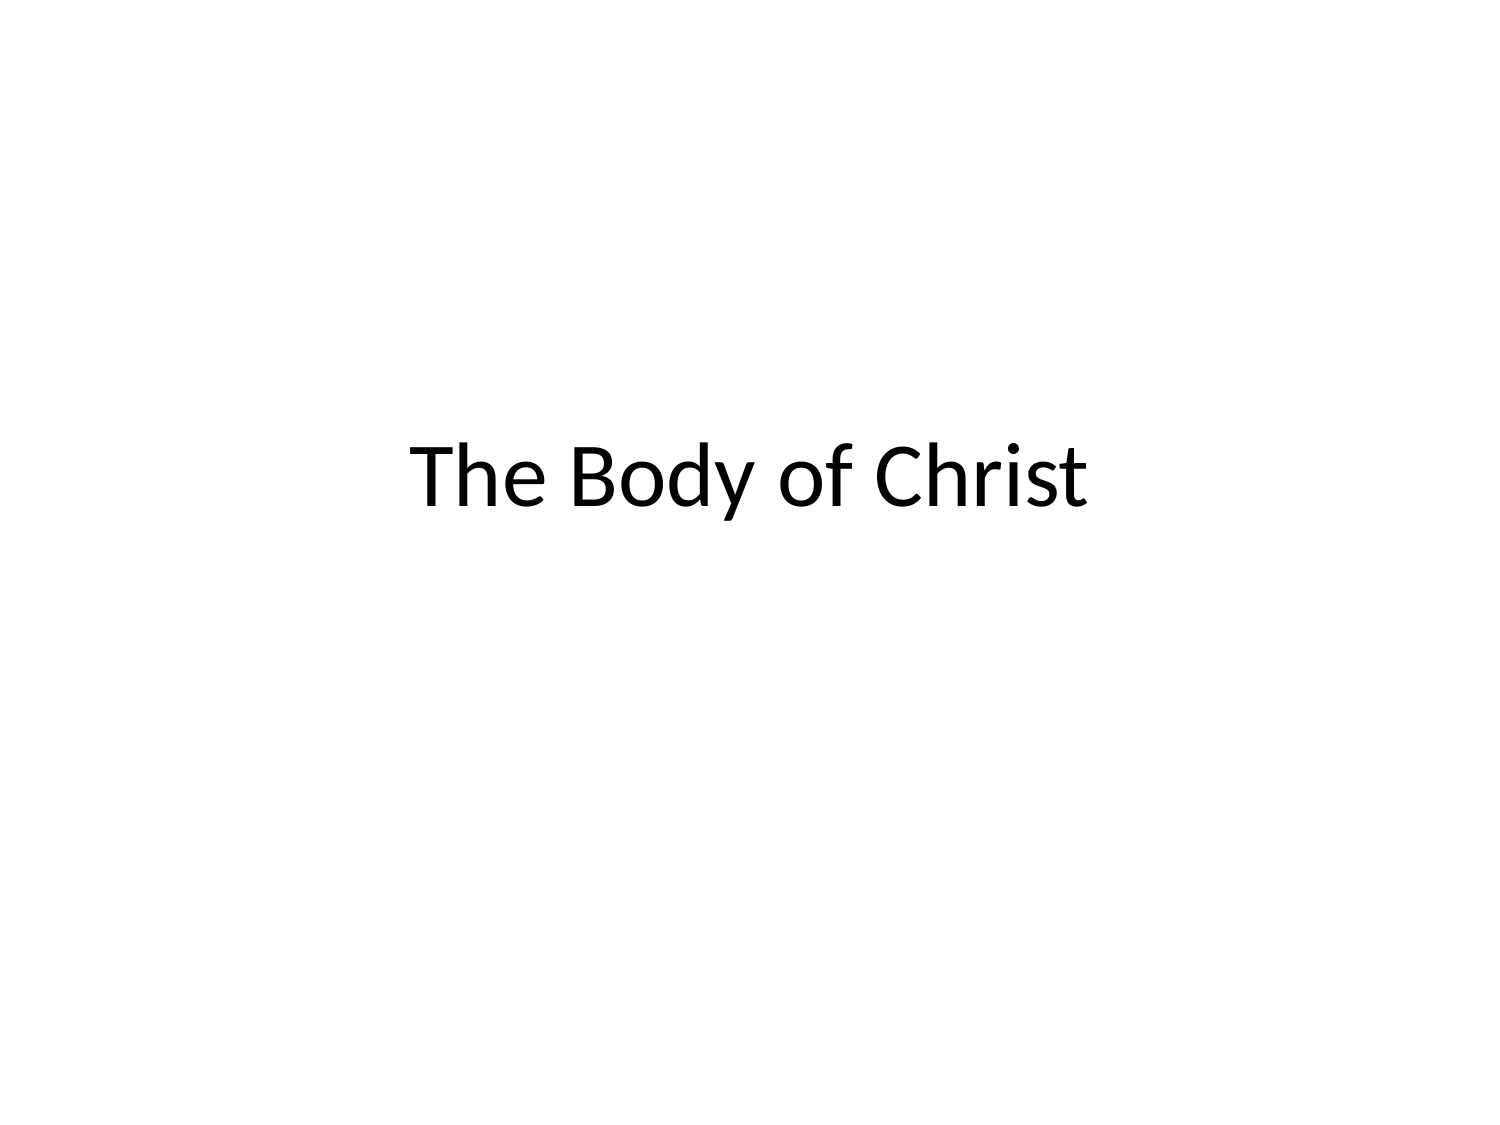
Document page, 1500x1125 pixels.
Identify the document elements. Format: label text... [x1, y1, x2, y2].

title The Body of Christ [112, 349, 1388, 591]
